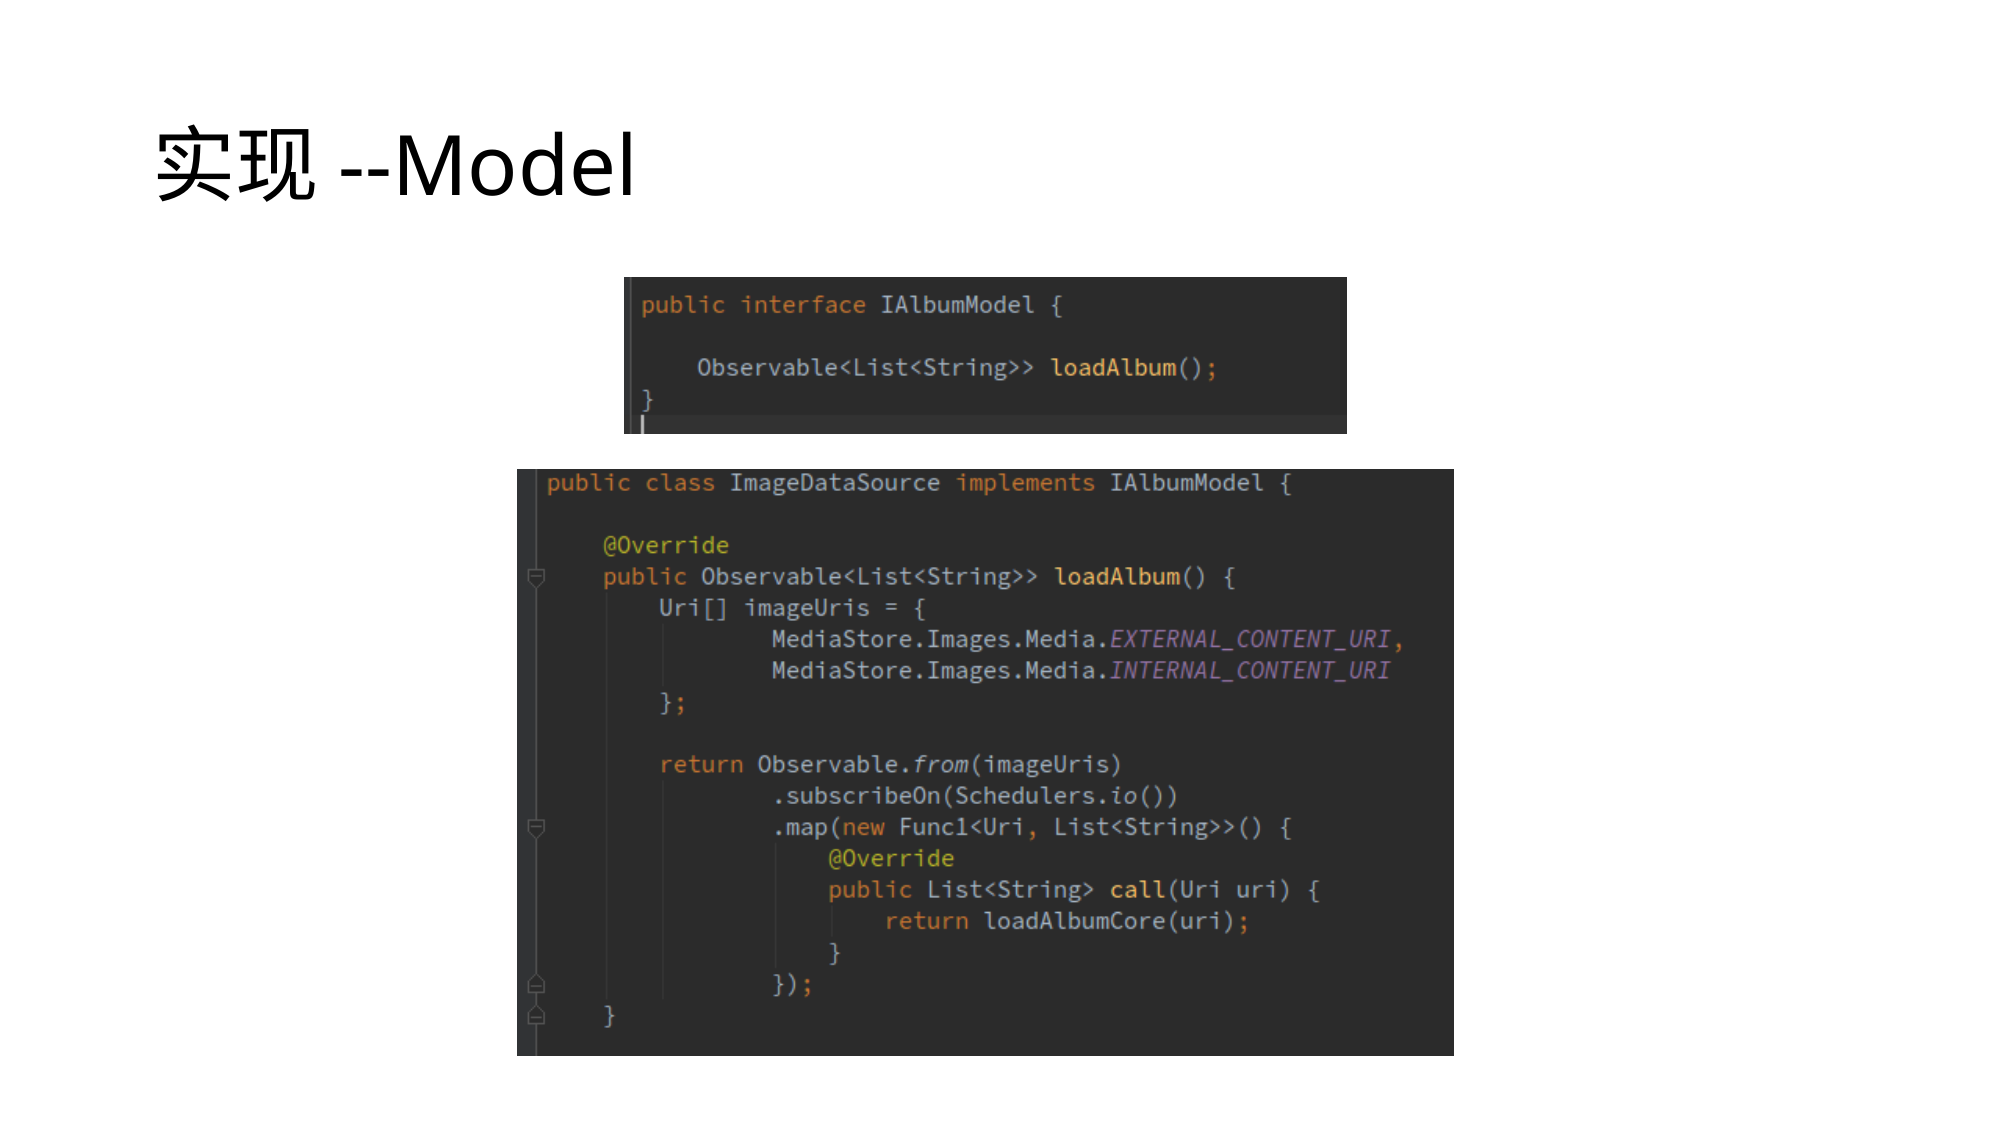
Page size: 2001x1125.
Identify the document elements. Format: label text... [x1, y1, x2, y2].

picture [517, 469, 1454, 1056]
title 实现--Model [137, 59, 1863, 278]
picture [624, 277, 1347, 434]
